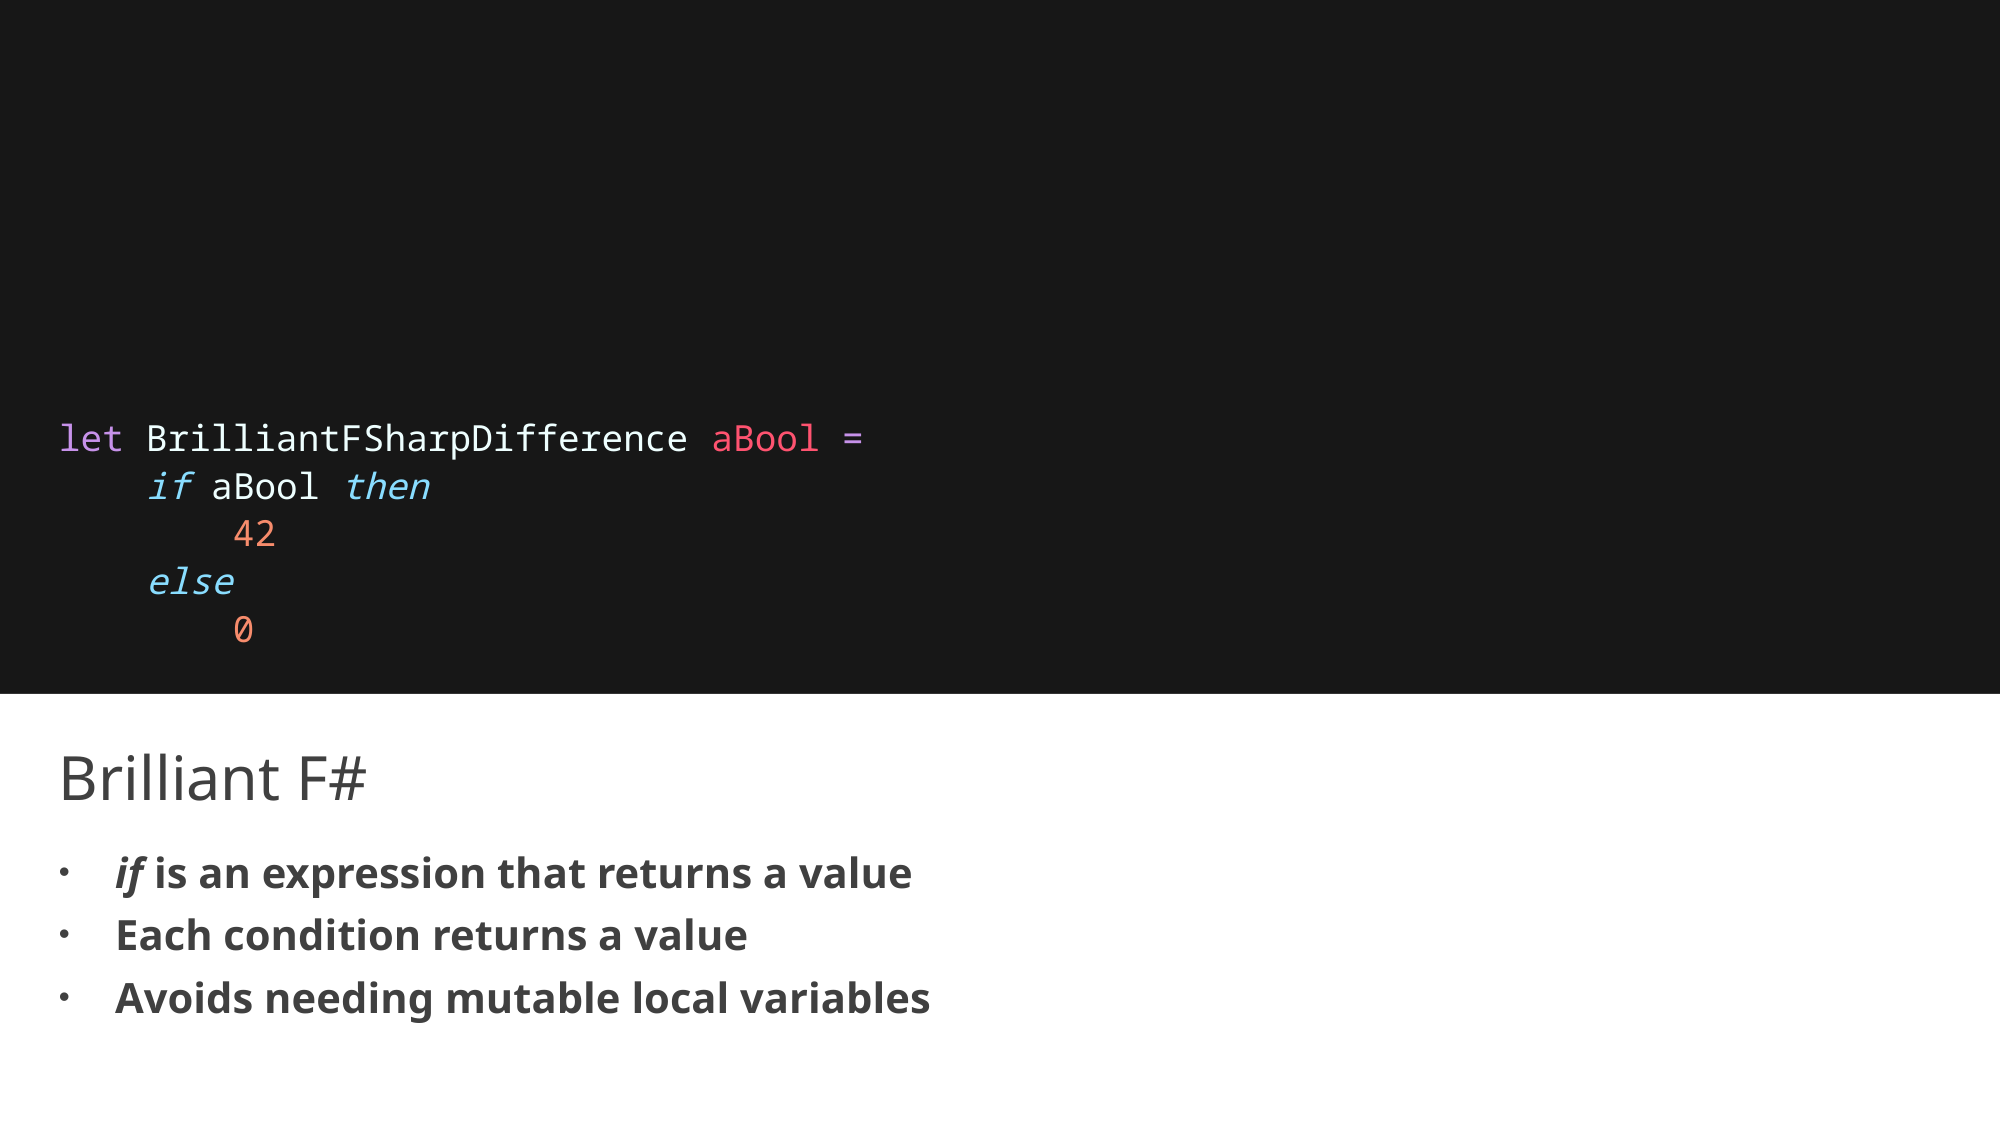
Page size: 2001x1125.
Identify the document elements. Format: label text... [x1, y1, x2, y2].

title Brilliant F# [43, 735, 1956, 825]
list let BrilliantFSharpDifference aBool = if aBool then 42 else 0 [43, 48, 1956, 657]
list if is an expression that returns a value Each condition returns a value Avoids needing mutable local variables [43, 838, 1956, 1072]
